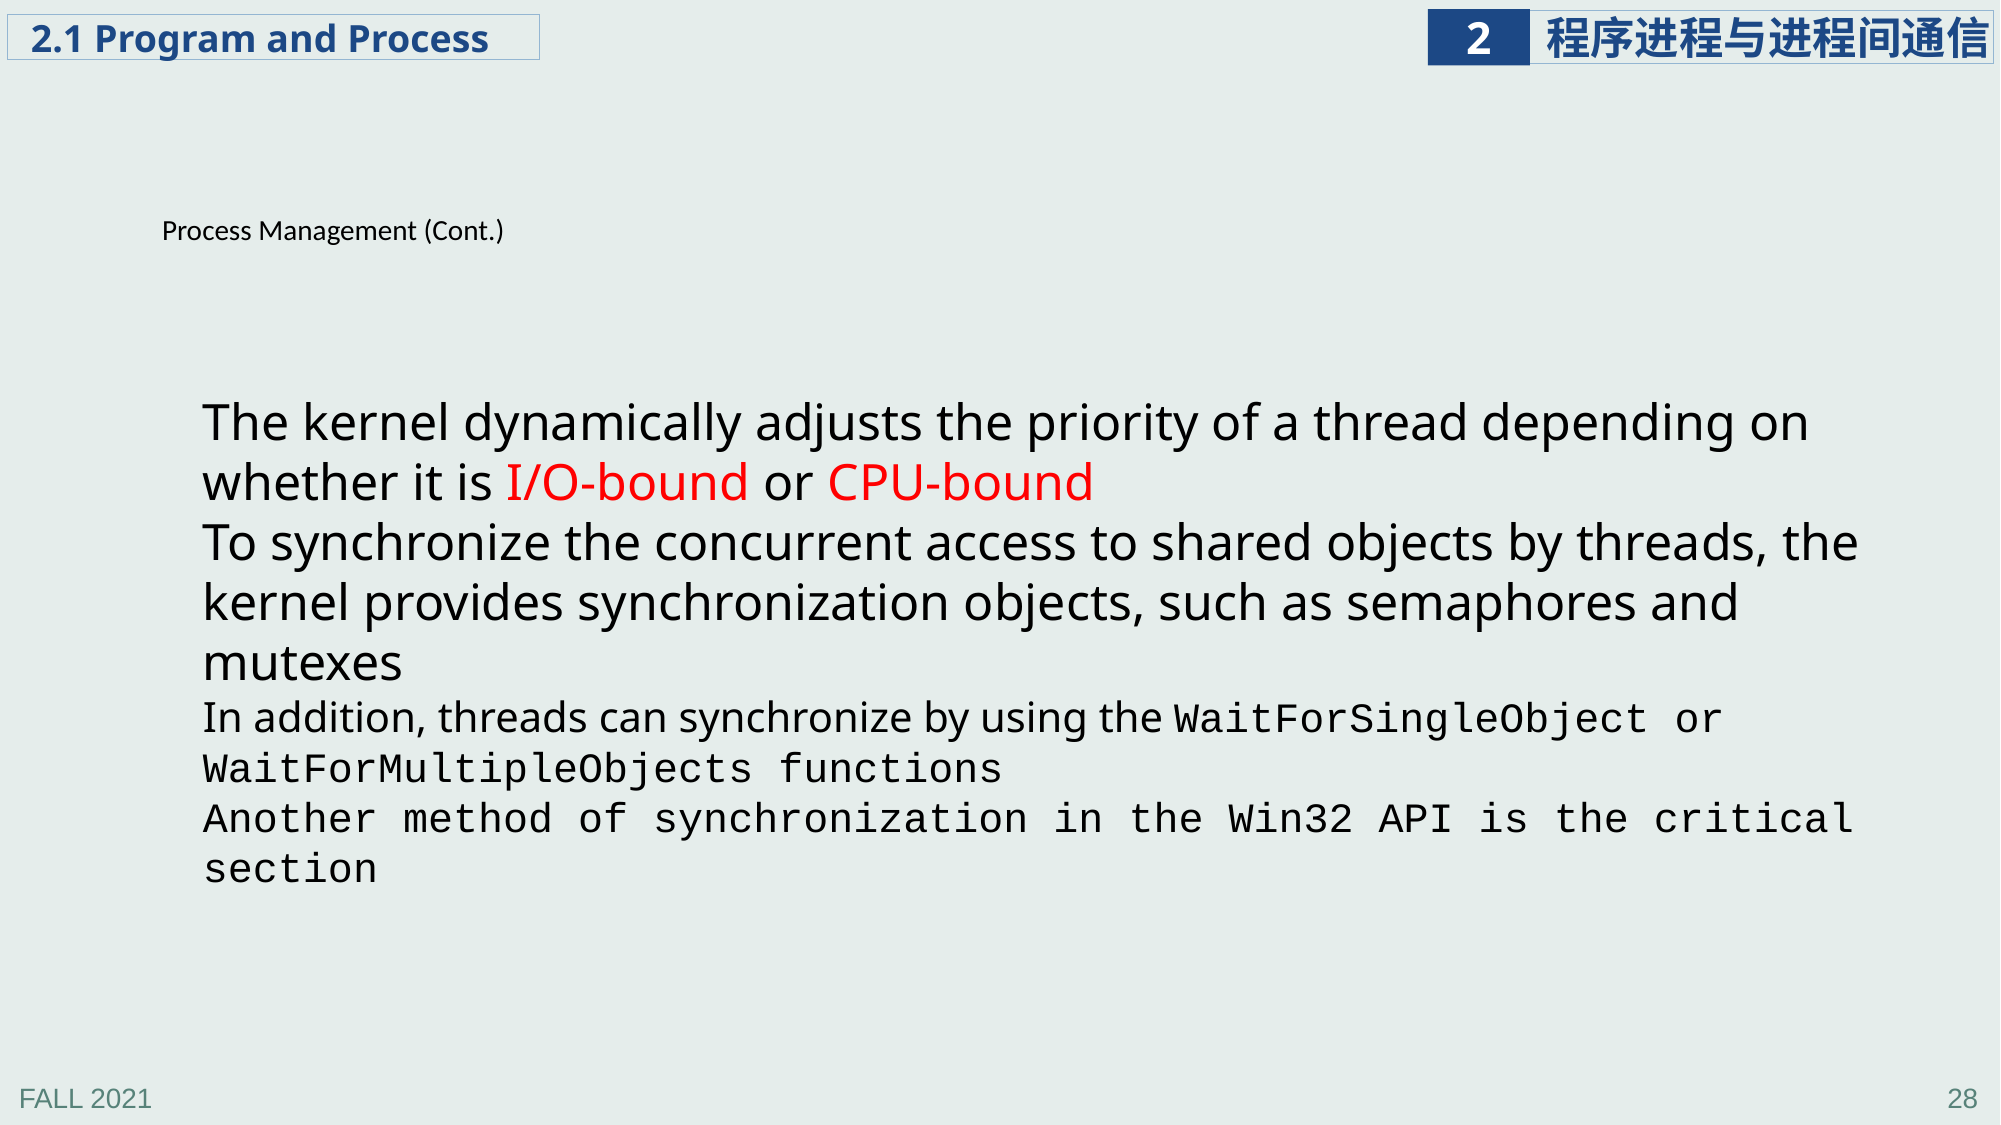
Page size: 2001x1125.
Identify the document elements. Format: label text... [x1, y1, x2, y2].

title Process Management (Cont.) [150, 87, 1960, 370]
list The kernel dynamically adjusts the priority of a thread depending on whether it is I/O-bound or CPU-bound To synchronize the concurrent access to shared objects by threads, the kernel provides synchronization objects, such as semaphores and mutexes In addition, threads can synchronize by using the WaitForSingleObject or WaitForMultipleObjects functions Another method of synchronization in the Win32 API is the critical section [191, 385, 1875, 982]
